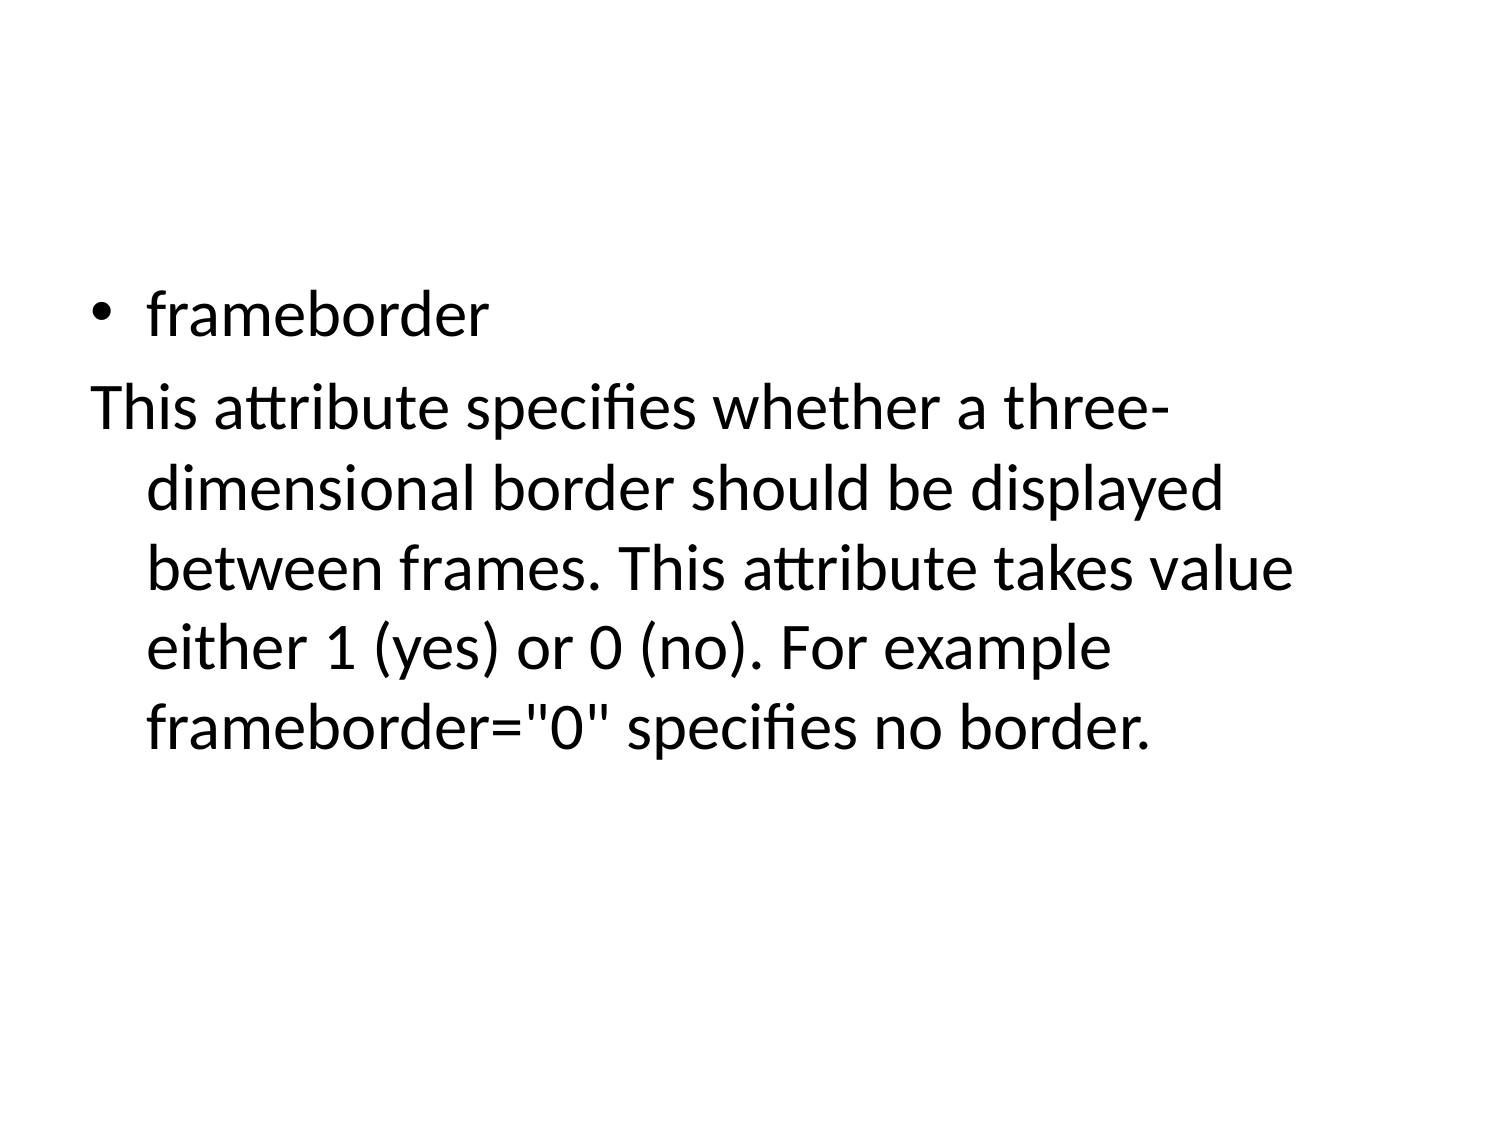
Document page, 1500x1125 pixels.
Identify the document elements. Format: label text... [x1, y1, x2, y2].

list frameborder This attribute specifies whether a three-dimensional border should be displayed between frames. This attribute takes value either 1 (yes) or 0 (no). For example frameborder="0" specifies no border. [75, 262, 1425, 1005]
